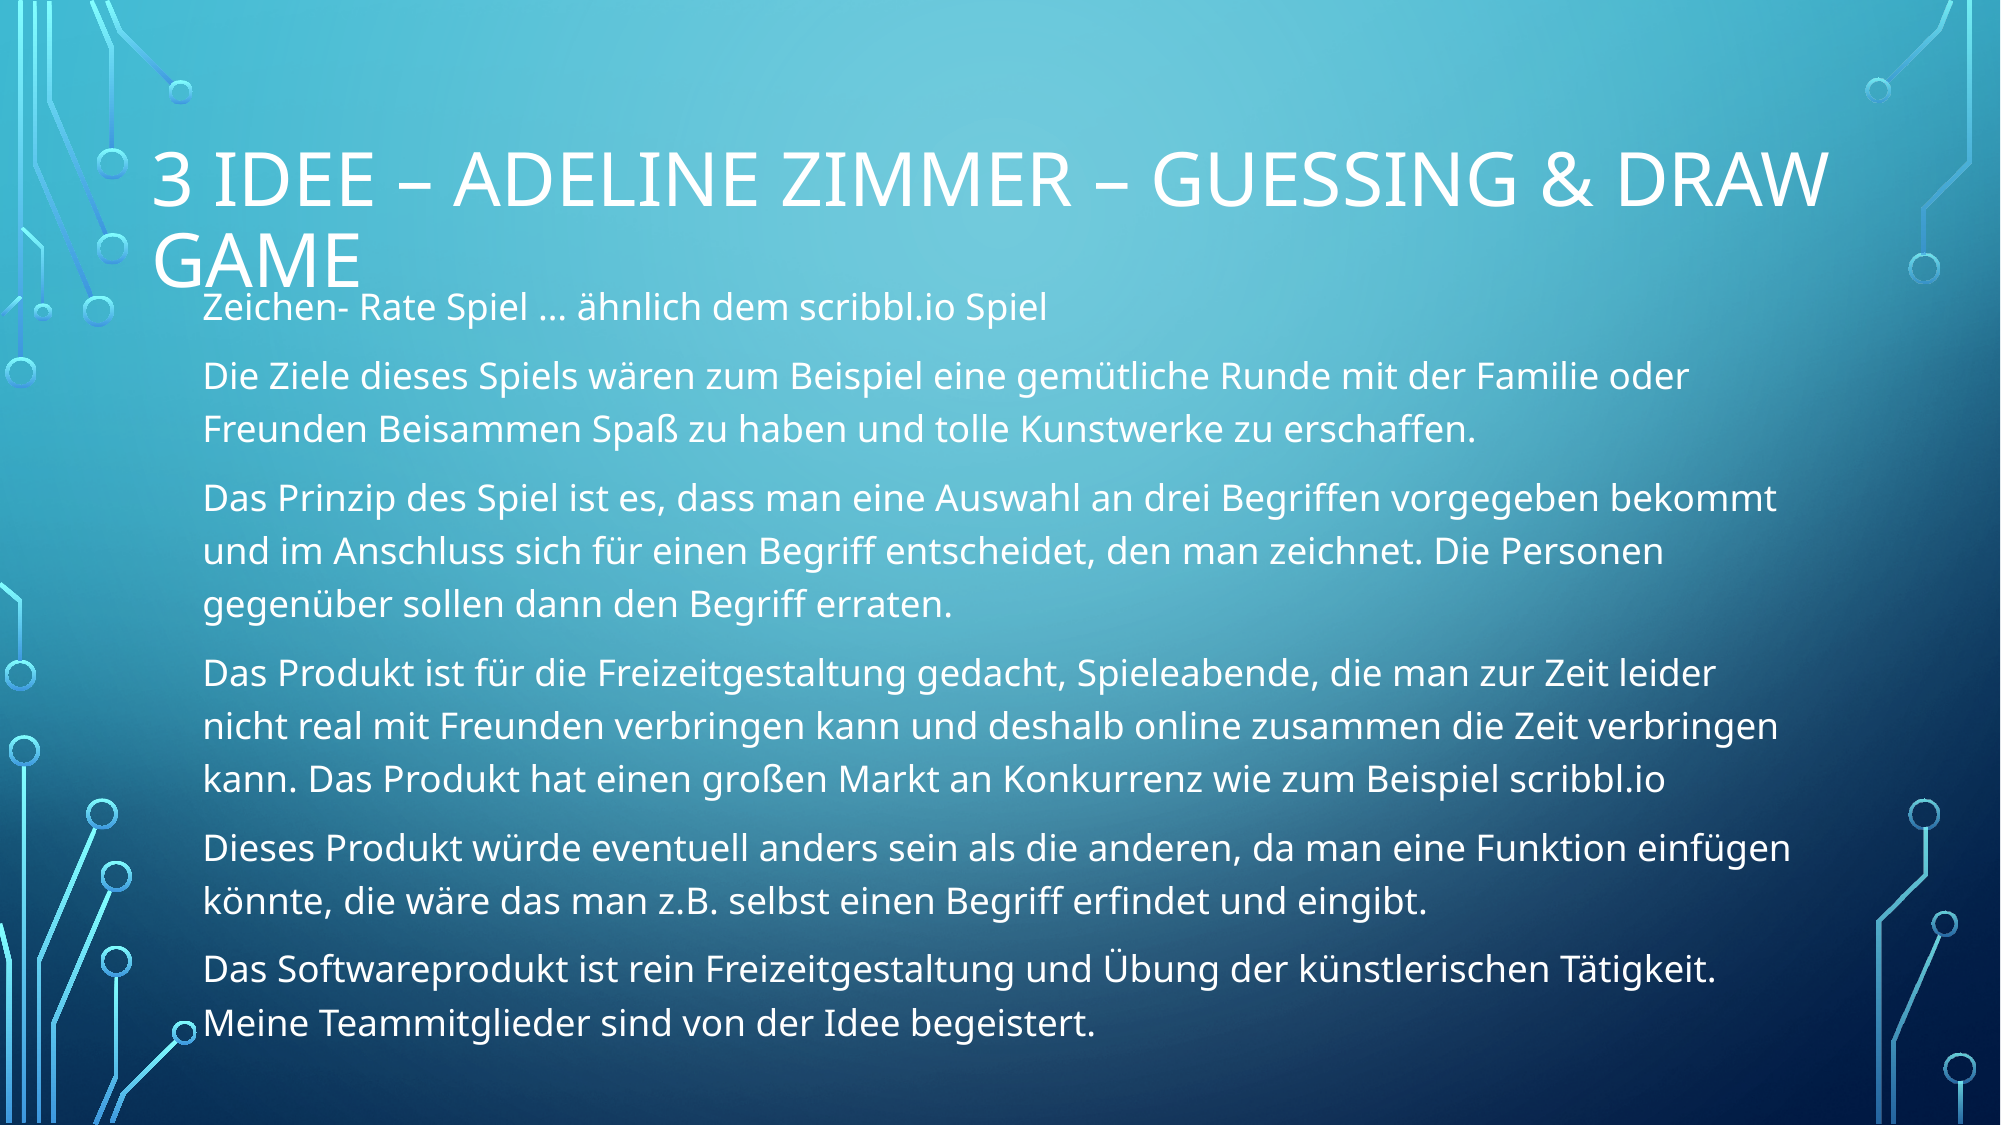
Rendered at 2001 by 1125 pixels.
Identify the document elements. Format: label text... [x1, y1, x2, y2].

list Zeichen- Rate Spiel … ähnlich dem scribbl.io Spiel Die Ziele dieses Spiels wären zum Beispiel eine gemütliche Runde mit der Familie oder Freunden Beisammen Spaß zu haben und tolle Kunstwerke zu erschaffen. Das Prinzip des Spiel ist es, dass man eine Auswahl an drei Begriffen vorgegeben bekommt und im Anschluss sich für einen Begriff entscheidet, den man zeichnet. Die Personen gegenüber sollen dann den Begriff erraten. Das Produkt ist für die Freizeitgestaltung gedacht, Spieleabende, die man zur Zeit leider nicht real mit Freunden verbringen kann und deshalb online zusammen die Zeit verbringen kann. Das Produkt hat einen großen Markt an Konkurrenz wie zum Beispiel scribbl.io Dieses Produkt würde eventuell anders sein als die anderen, da man eine Funktion einfügen könnte, die wäre das man z.B. selbst einen Begriff erfindet und eingibt. Das Softwareprodukt ist rein Freizeitgestaltung und Übung der künstlerischen Tätigkeit. Meine Teammitglieder sind von der Idee begeistert. [187, 267, 1813, 1064]
title 3 Idee – Adeline Zimmer – Guessing & DRAW Game [135, 101, 1941, 344]
